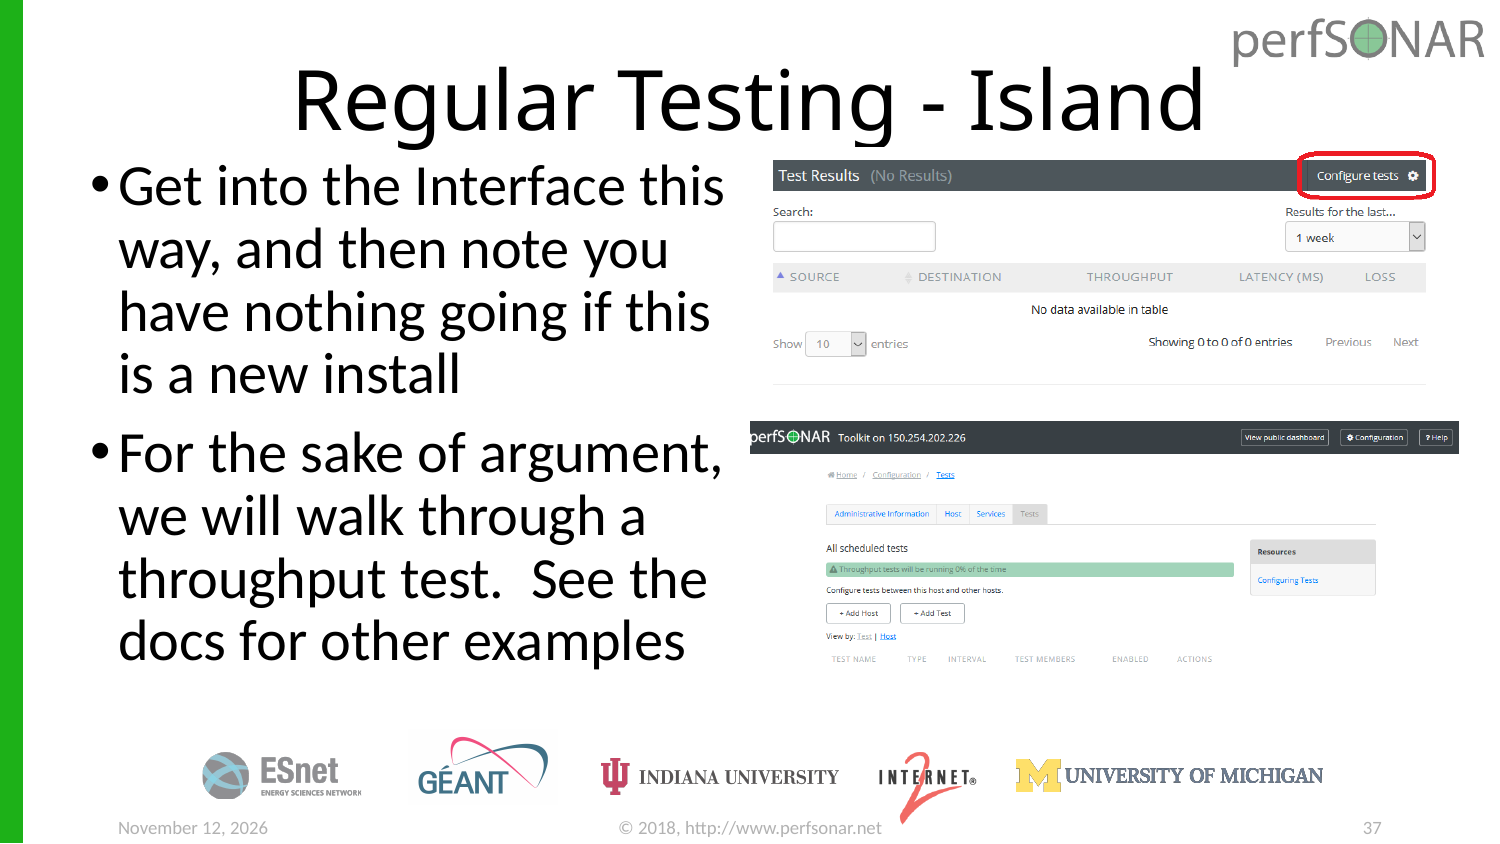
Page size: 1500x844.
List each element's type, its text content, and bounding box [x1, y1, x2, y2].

picture [1016, 759, 1323, 792]
title Regular Testing - Island [75, 59, 1425, 148]
picture [749, 147, 1459, 398]
slide_number 37 [1059, 811, 1397, 843]
slide_number 19 [876, 750, 979, 811]
list Get into the Interface this way, and then note you have nothing going if this is a new install For the sake of argument, we will walk through a throughput test. See the docs for other examples [75, 148, 750, 760]
picture [749, 421, 1459, 673]
slide_number 19 [601, 758, 839, 795]
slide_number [103, 811, 441, 843]
slide_number 19 [408, 760, 558, 805]
footer © 2018, http://www.perfsonar.net [496, 811, 1004, 843]
